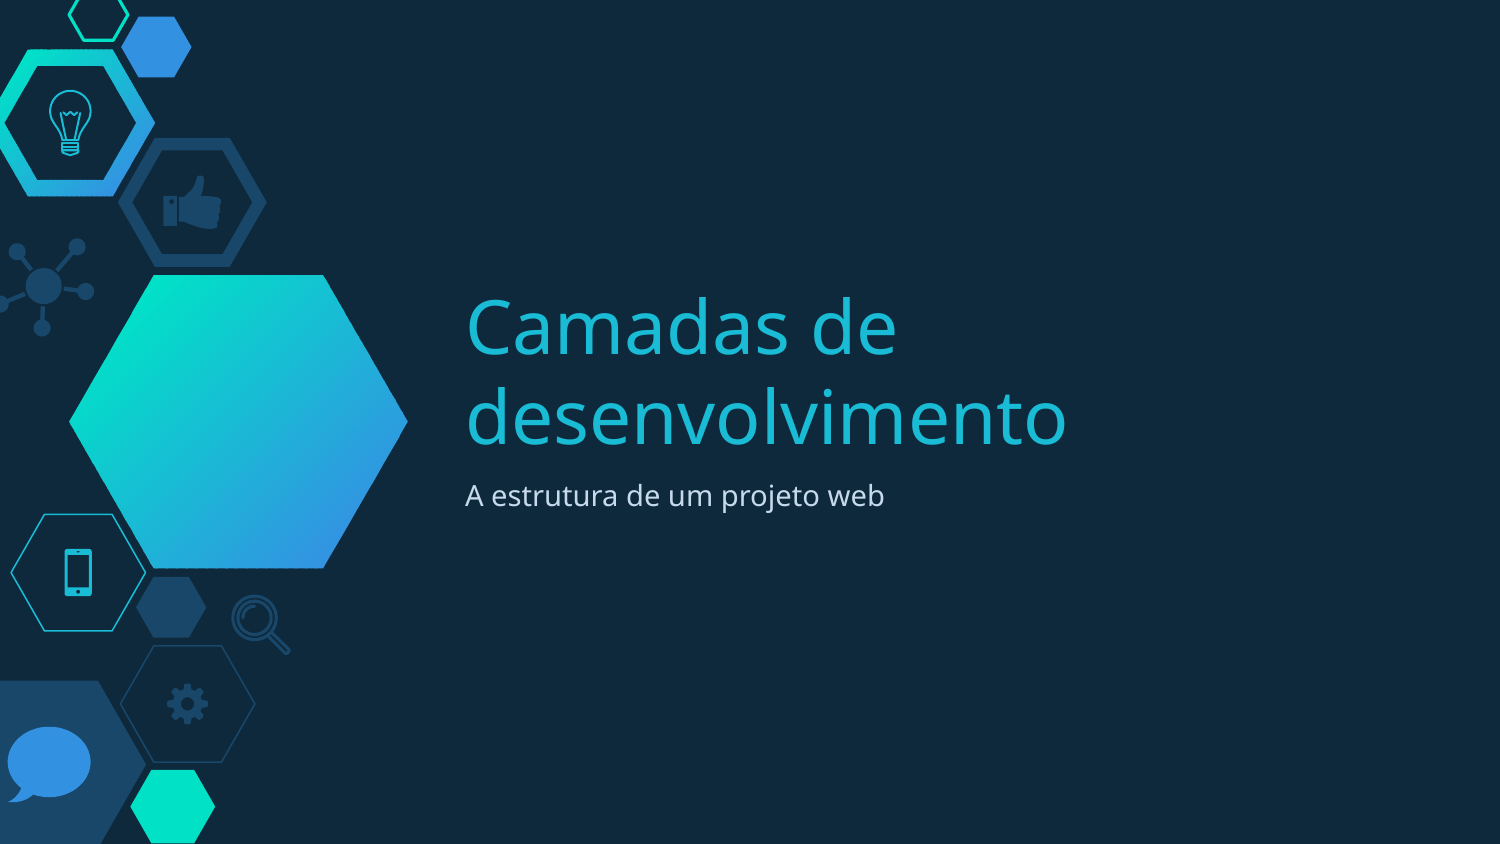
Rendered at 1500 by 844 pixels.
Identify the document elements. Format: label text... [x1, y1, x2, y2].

subtitle A estrutura de um projeto web [450, 462, 1385, 592]
title Camadas de desenvolvimento [450, 284, 1375, 462]
